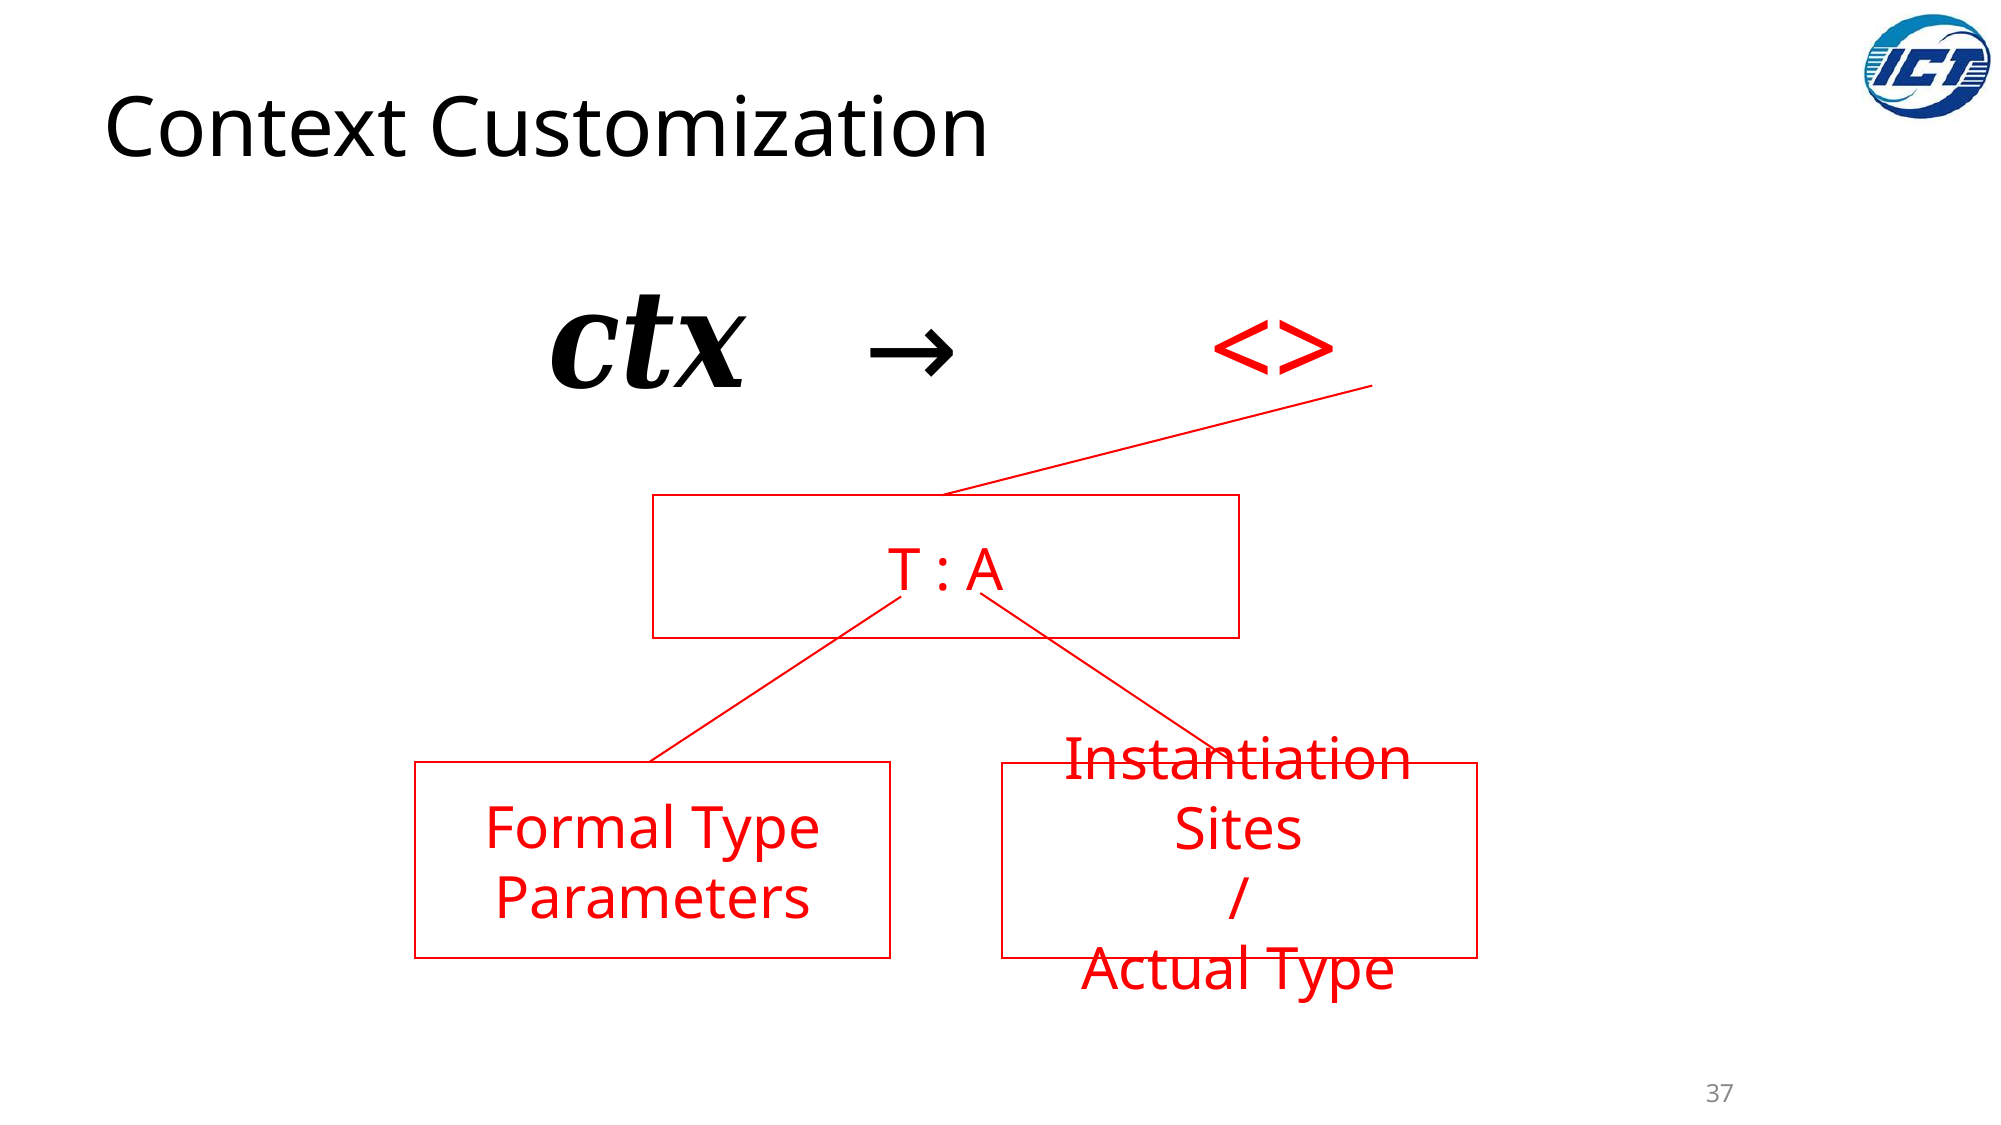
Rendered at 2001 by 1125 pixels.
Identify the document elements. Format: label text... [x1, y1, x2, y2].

text_box Instantiation Sites / Actual Type [979, 592, 1478, 959]
text_box Τ : A [652, 420, 1242, 639]
text_box Context Customization [83, 71, 1948, 175]
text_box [847, 268, 1557, 420]
text_box Formal Type Parameters [414, 595, 902, 959]
picture [1862, 0, 1992, 130]
